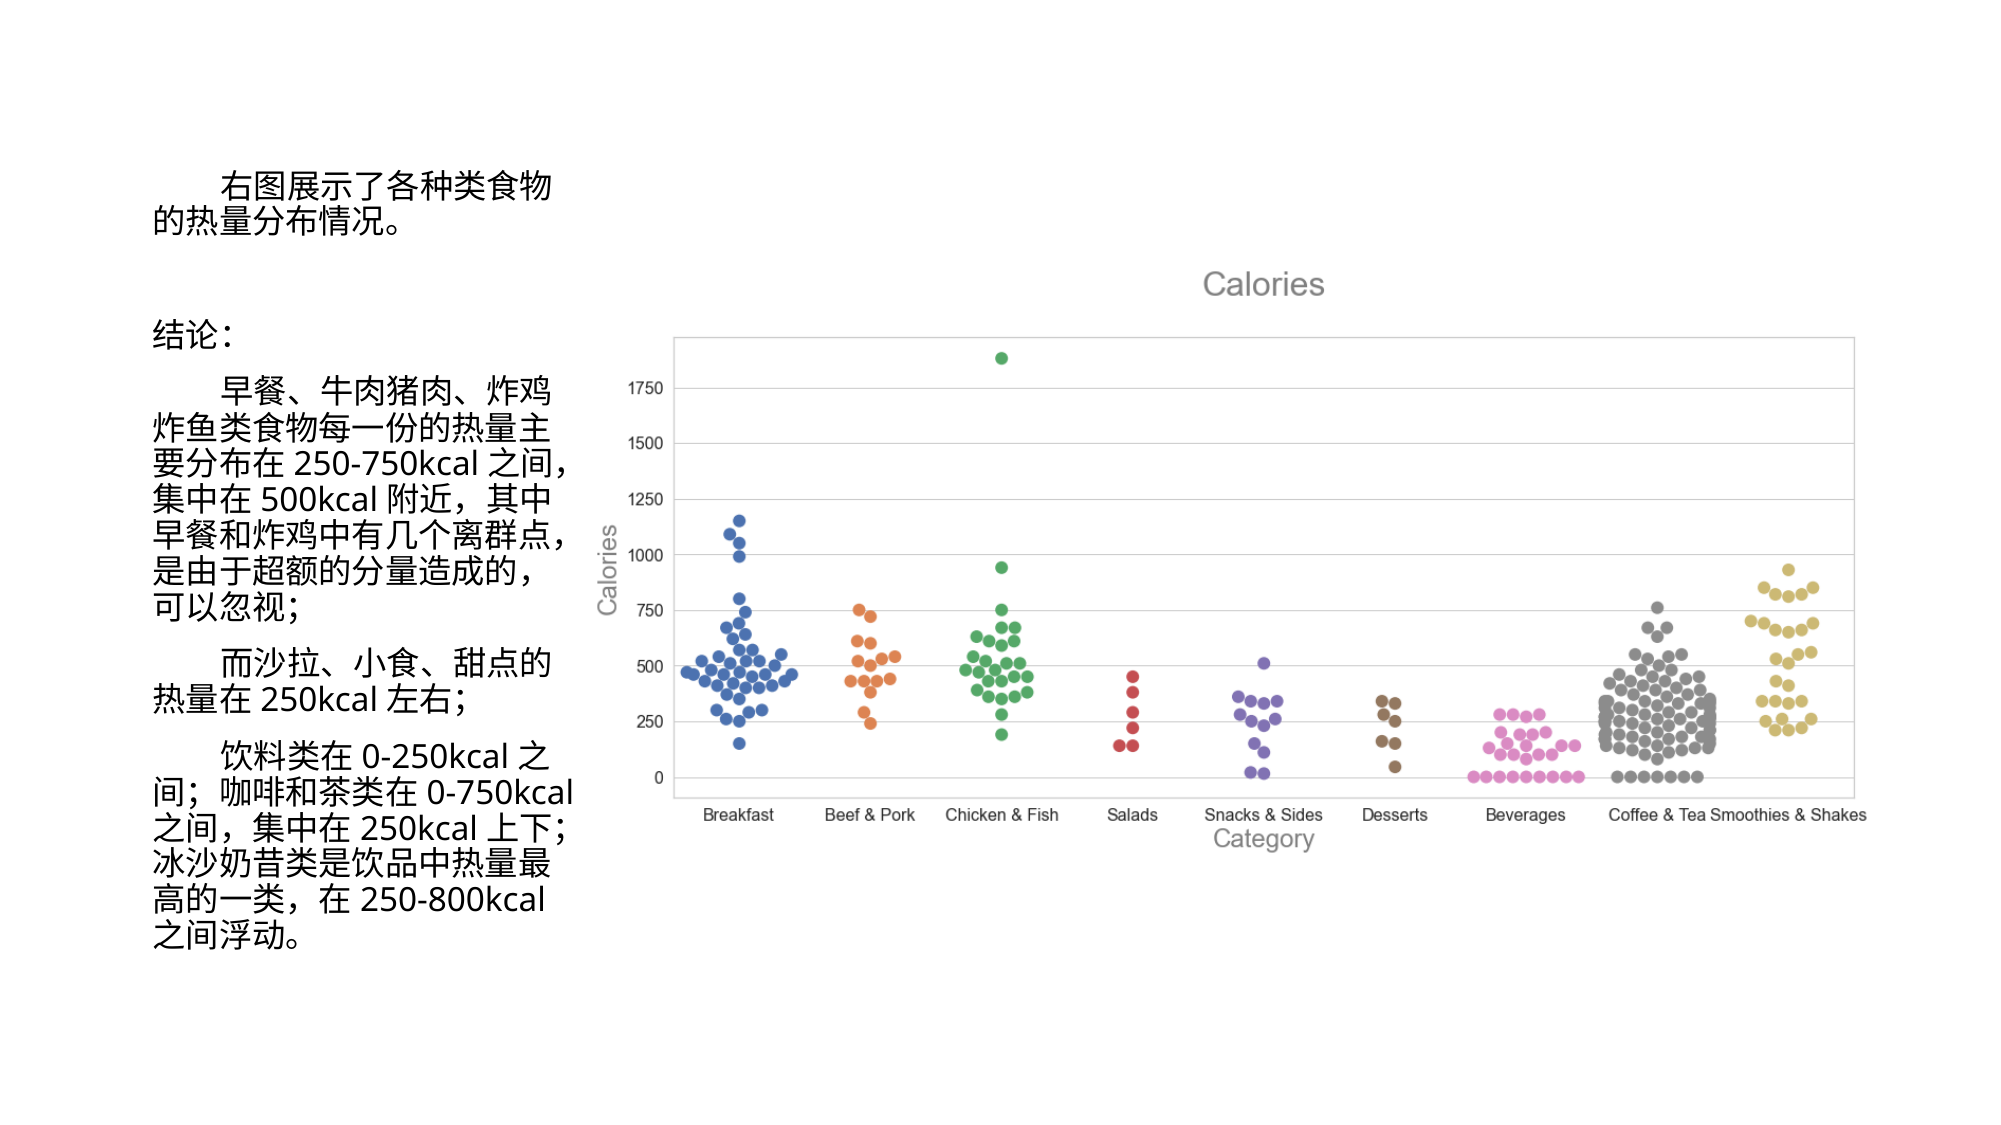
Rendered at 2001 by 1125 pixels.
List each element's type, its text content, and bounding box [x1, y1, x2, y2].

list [590, 264, 1874, 860]
list 右图展示了各种类食物的热量分布情况。 结论： 早餐、牛肉猪肉、炸鸡炸鱼类食物每一份的热量主要分布在250-750kcal之间，集中在500kcal附近，其中早餐和炸鸡中有几个离群点，是由于超额的分量造成的，可以忽视； 而沙拉、小食、甜点的热量在250kcal左右； 饮料类在0-250kcal之间；咖啡和茶类在0-750kcal之间，集中在250kcal上下；冰沙奶昔类是饮品中热量最高的一类，在250-800kcal之间浮动。 [137, 161, 591, 963]
